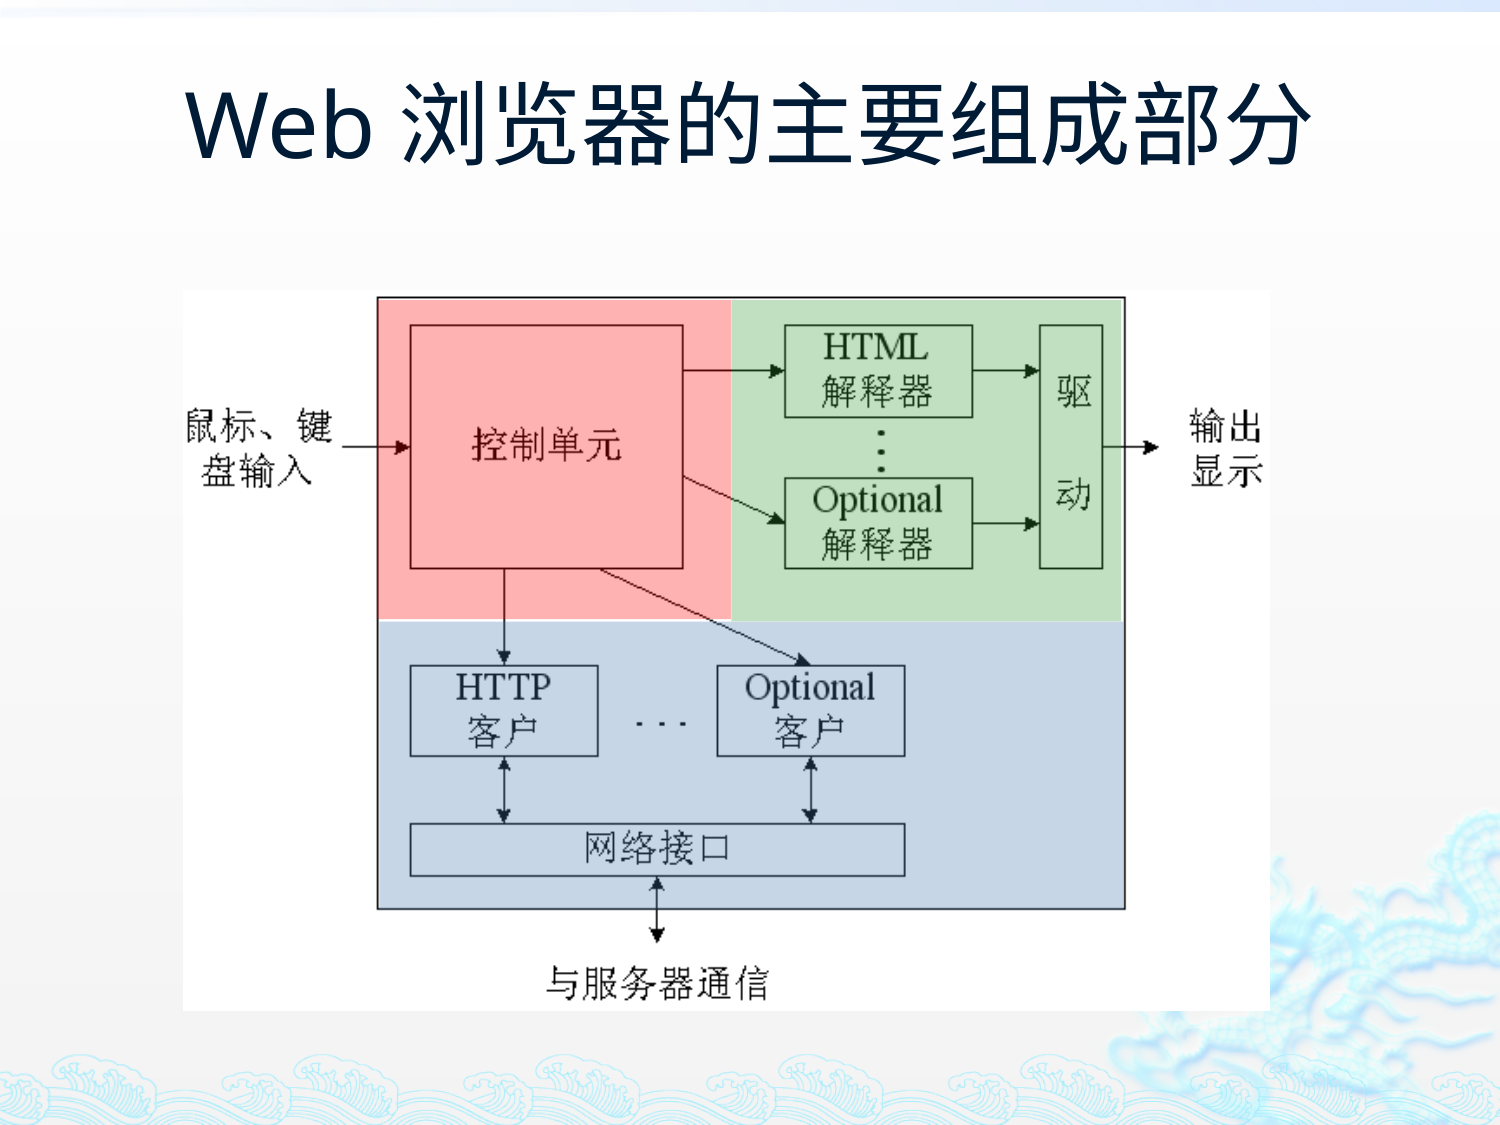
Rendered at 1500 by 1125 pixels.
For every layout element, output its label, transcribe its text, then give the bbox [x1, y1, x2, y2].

picture [182, 290, 1271, 1011]
title Web浏览器的主要组成部分 [75, 45, 1425, 200]
